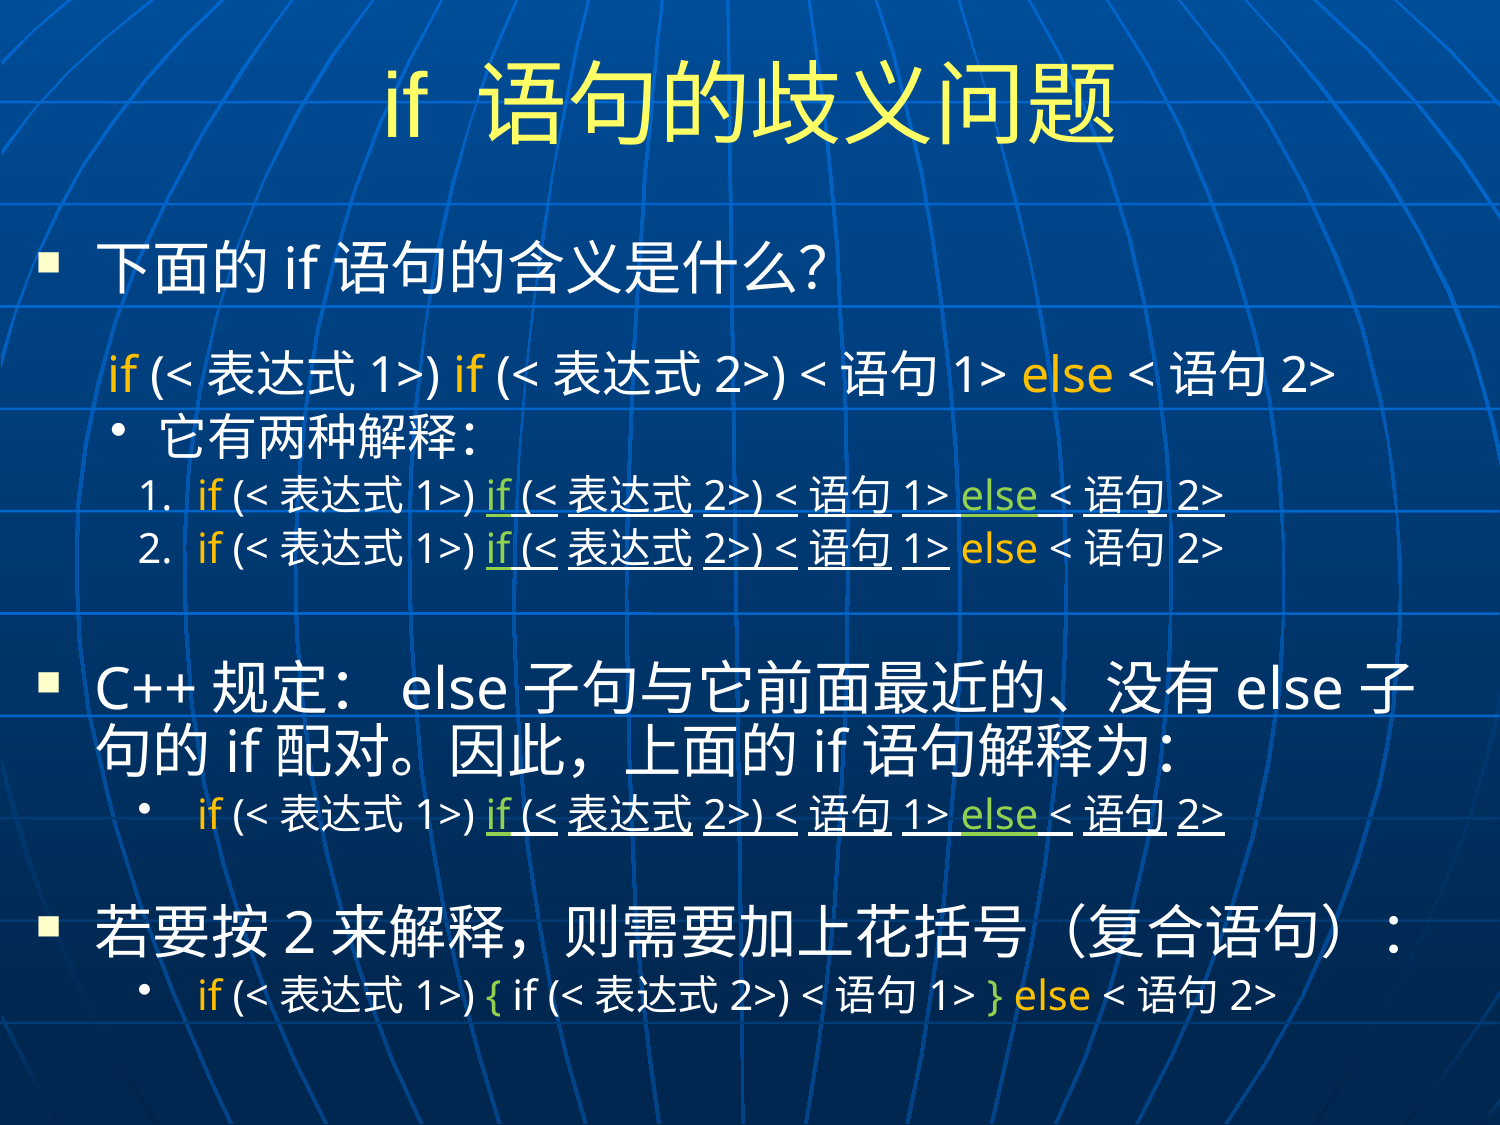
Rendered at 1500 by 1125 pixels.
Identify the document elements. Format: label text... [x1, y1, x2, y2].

list 下面的if语句的含义是什么？ if (<表达式1>) if (<表达式2>) <语句1> else <语句2> 它有两种解释： if (<表达式1>) if (<表达式2>) <语句1> else <语句2> if (<表达式1>) if (<表达式2>) <语句1> else <语句2> C++规定：else子句与它前面最近的、没有else子句的if配对。因此，上面的if语句解释为： if (<表达式1>) if (<表达式2>) <语句1> else <语句2> 若要按2来解释，则需要加上花括号（复合语句）： if (<表达式1>) { if (<表达式2>) <语句1> } else <语句2> [20, 231, 1471, 1106]
title if 语句的歧义问题 [112, 19, 1388, 183]
